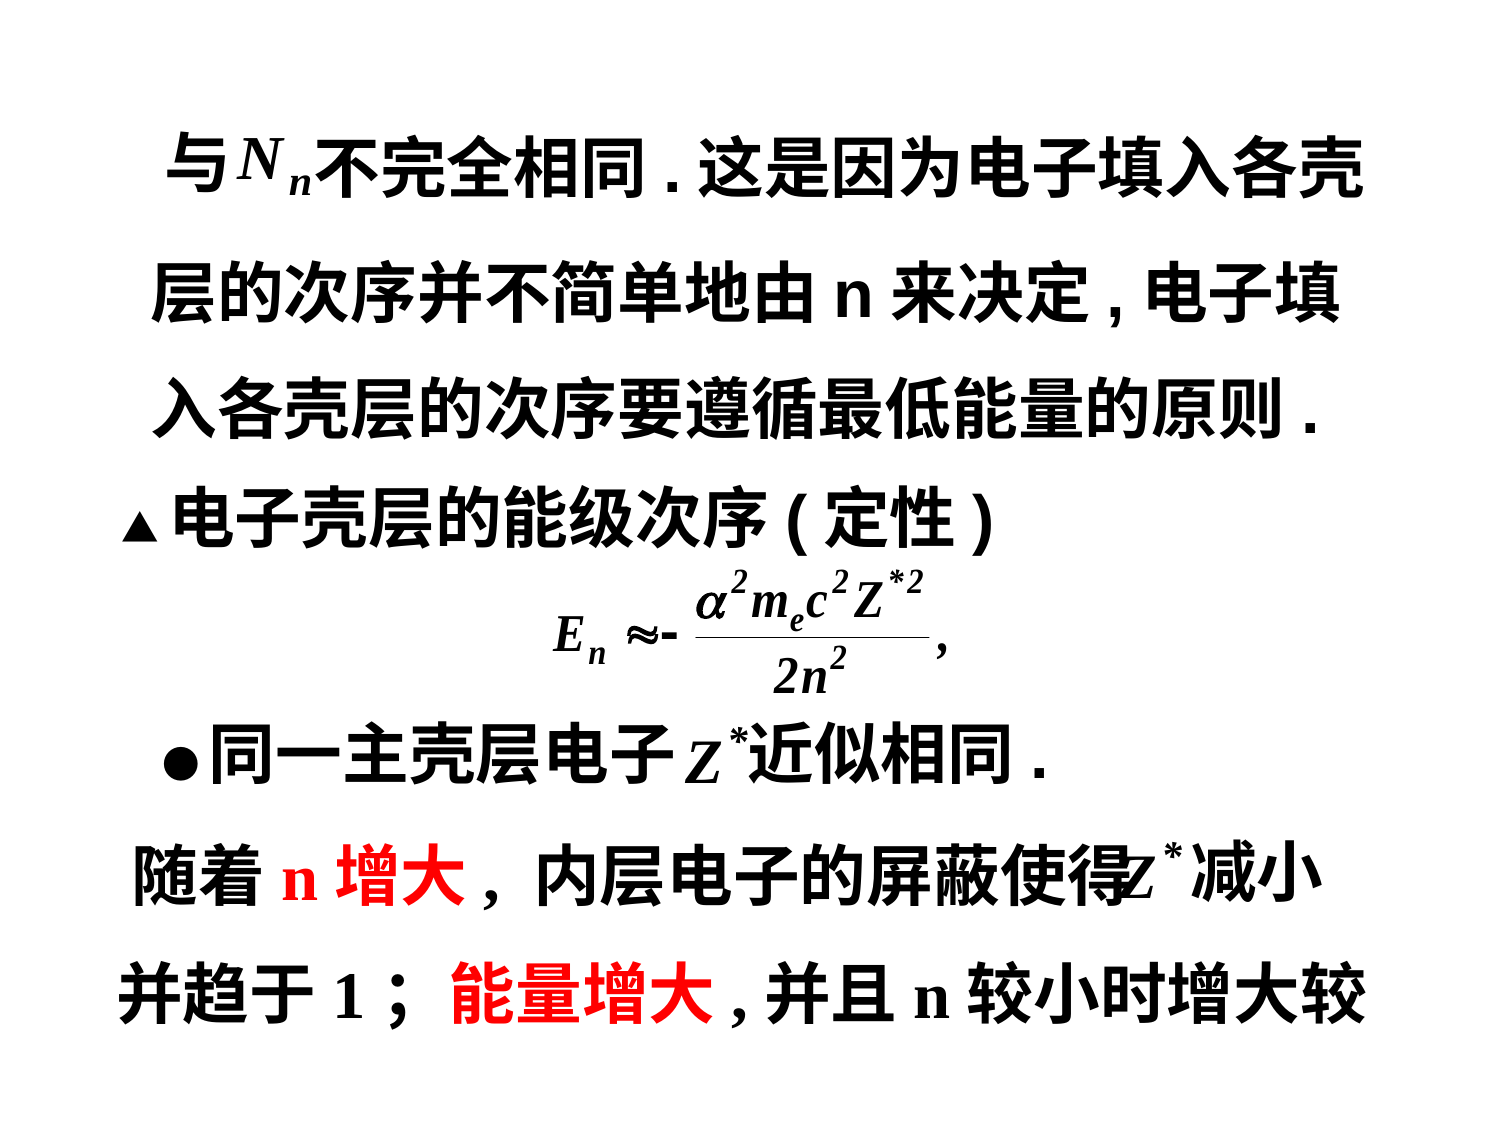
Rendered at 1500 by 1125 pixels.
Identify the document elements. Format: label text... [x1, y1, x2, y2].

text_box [229, 125, 317, 201]
text_box 不完全相同.这是因为电子填入各壳 [298, 118, 1380, 207]
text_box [678, 715, 754, 789]
text_box 并趋于1；能量增大,并且n较小时增大较 [101, 944, 1382, 1040]
text_box 随着n增大, 内层电子的屏蔽使得 [117, 826, 1149, 922]
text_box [548, 562, 950, 700]
text_box 减小 [1175, 822, 1353, 918]
text_box ▲电子壳层的能级次序(定性) [107, 542, 1010, 563]
text_box 层的次序并不简单地由n来决定,电子填入各壳层的次序要遵循最低能量的原则. [135, 207, 1413, 455]
text_box ▲电子壳层的能级次序(定性) [107, 468, 1010, 541]
text_box ●同一主壳层电子 [147, 704, 732, 799]
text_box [1113, 830, 1188, 904]
text_box 近似相同. [732, 704, 1064, 799]
text_box 与 [149, 113, 262, 207]
